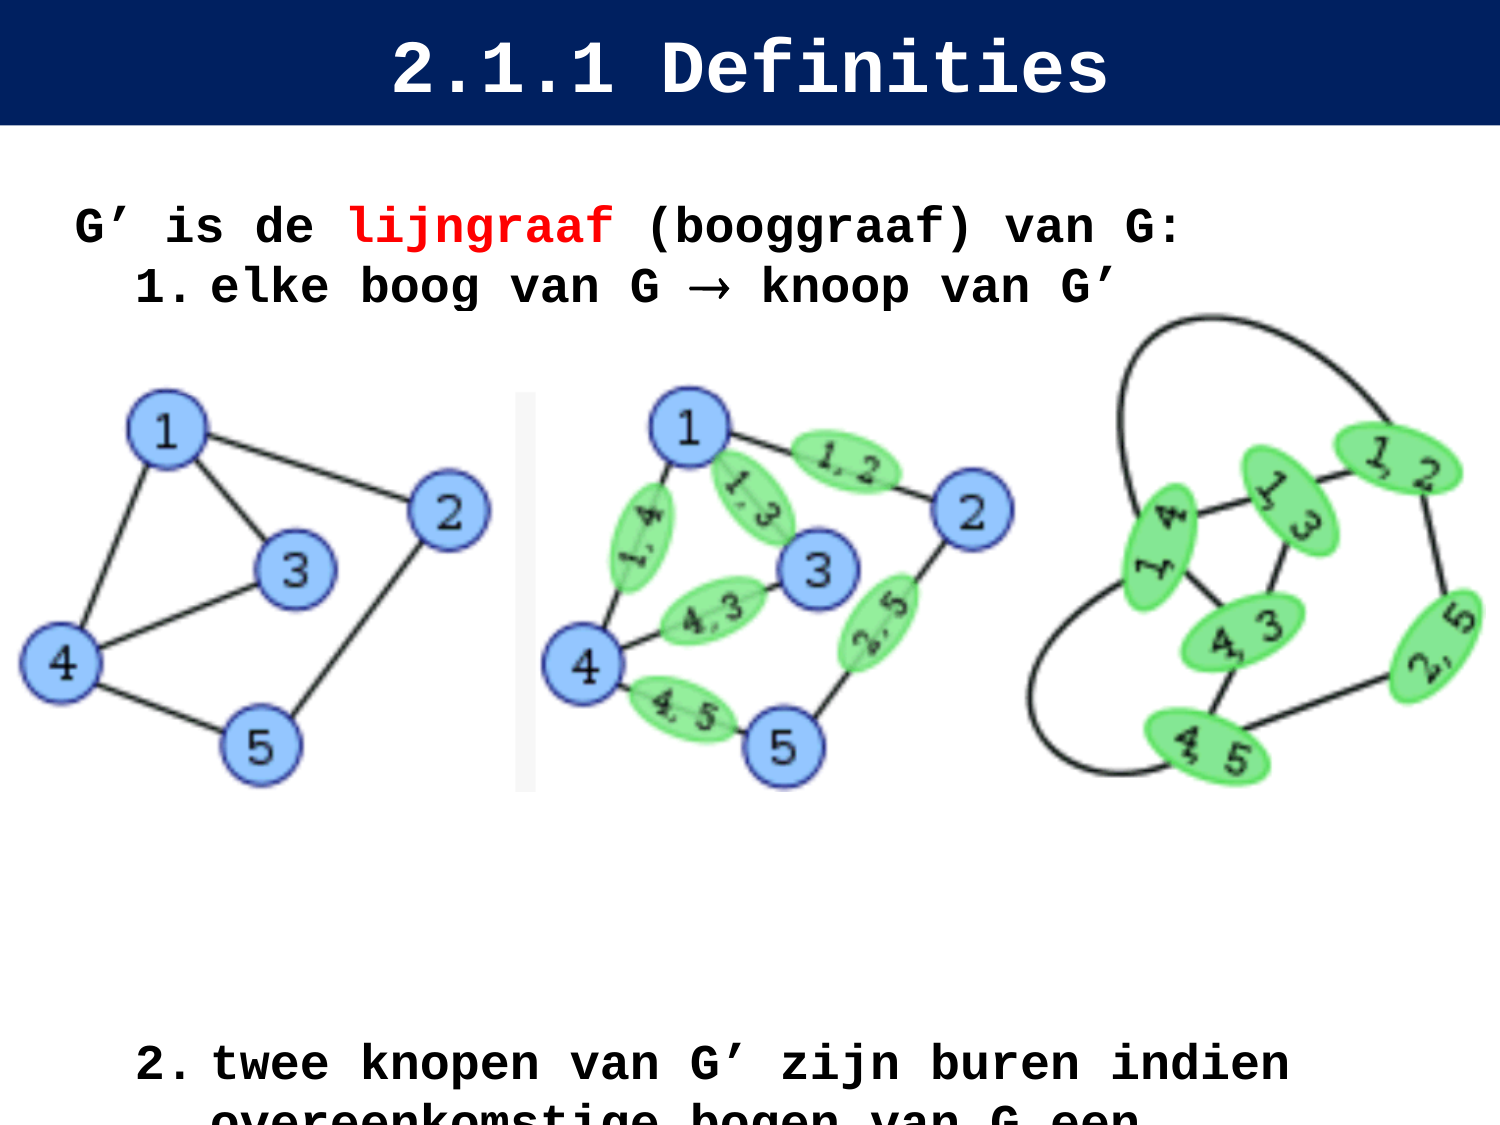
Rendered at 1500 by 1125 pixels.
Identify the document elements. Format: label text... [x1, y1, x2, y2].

picture [13, 311, 1486, 792]
list G’ is de lijngraaf (booggraaf) van G: elke boog van G  knoop van G’ twee knopen van G’ zijn buren indien overeenkomstige bogen van G een gemeenschappelijke knoop hebben [0, 125, 1500, 1125]
title 2.1.1 Definities [0, 0, 1500, 125]
